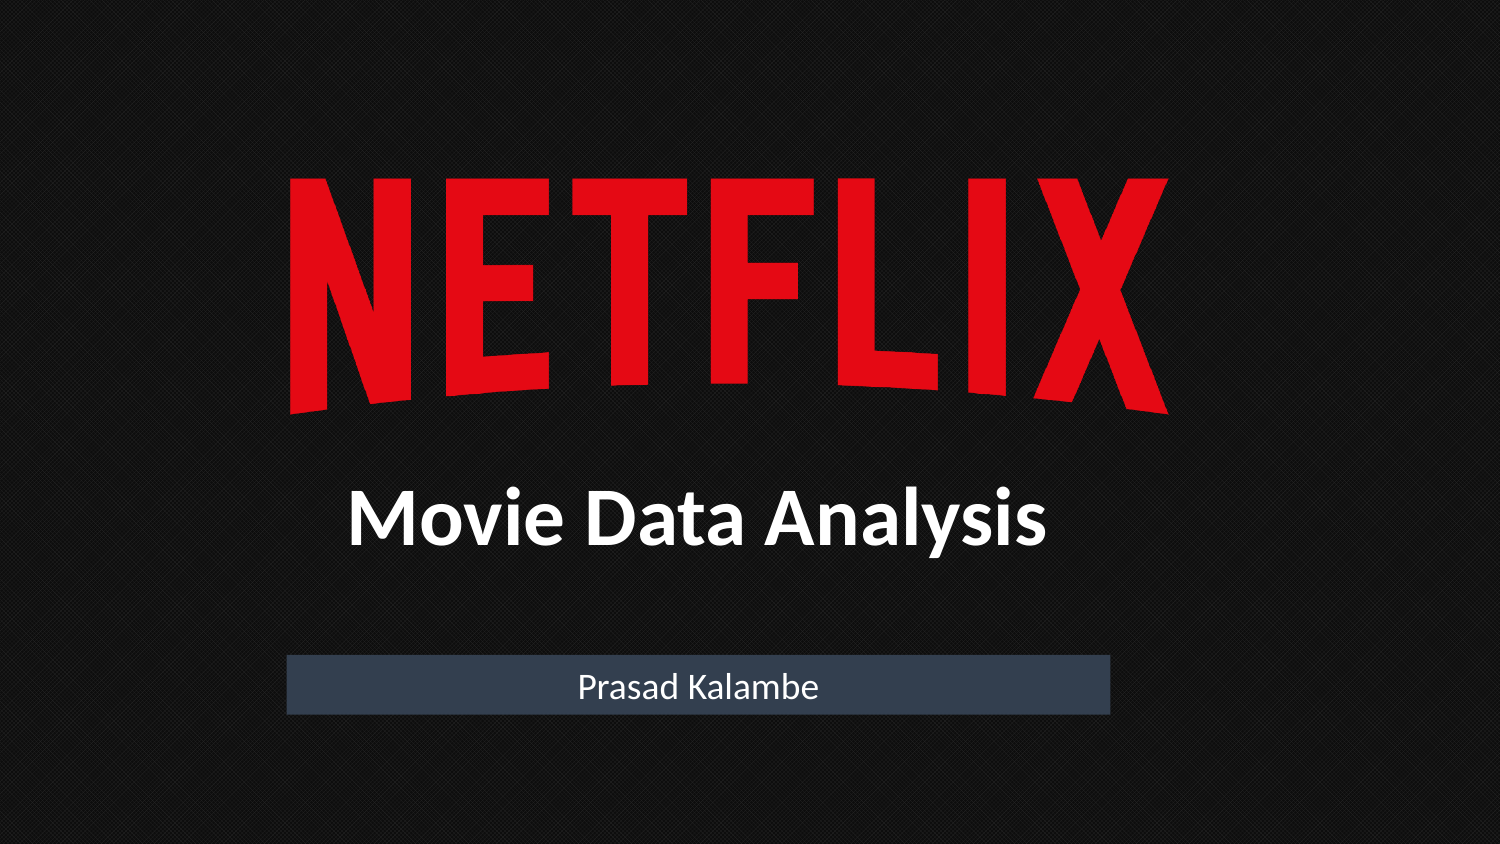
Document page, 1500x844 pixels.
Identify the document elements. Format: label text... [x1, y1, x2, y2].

text_box Movie Data Analysis [64, 454, 1350, 570]
text_box Prasad Kalambe [286, 654, 1111, 715]
picture [259, 149, 1197, 435]
